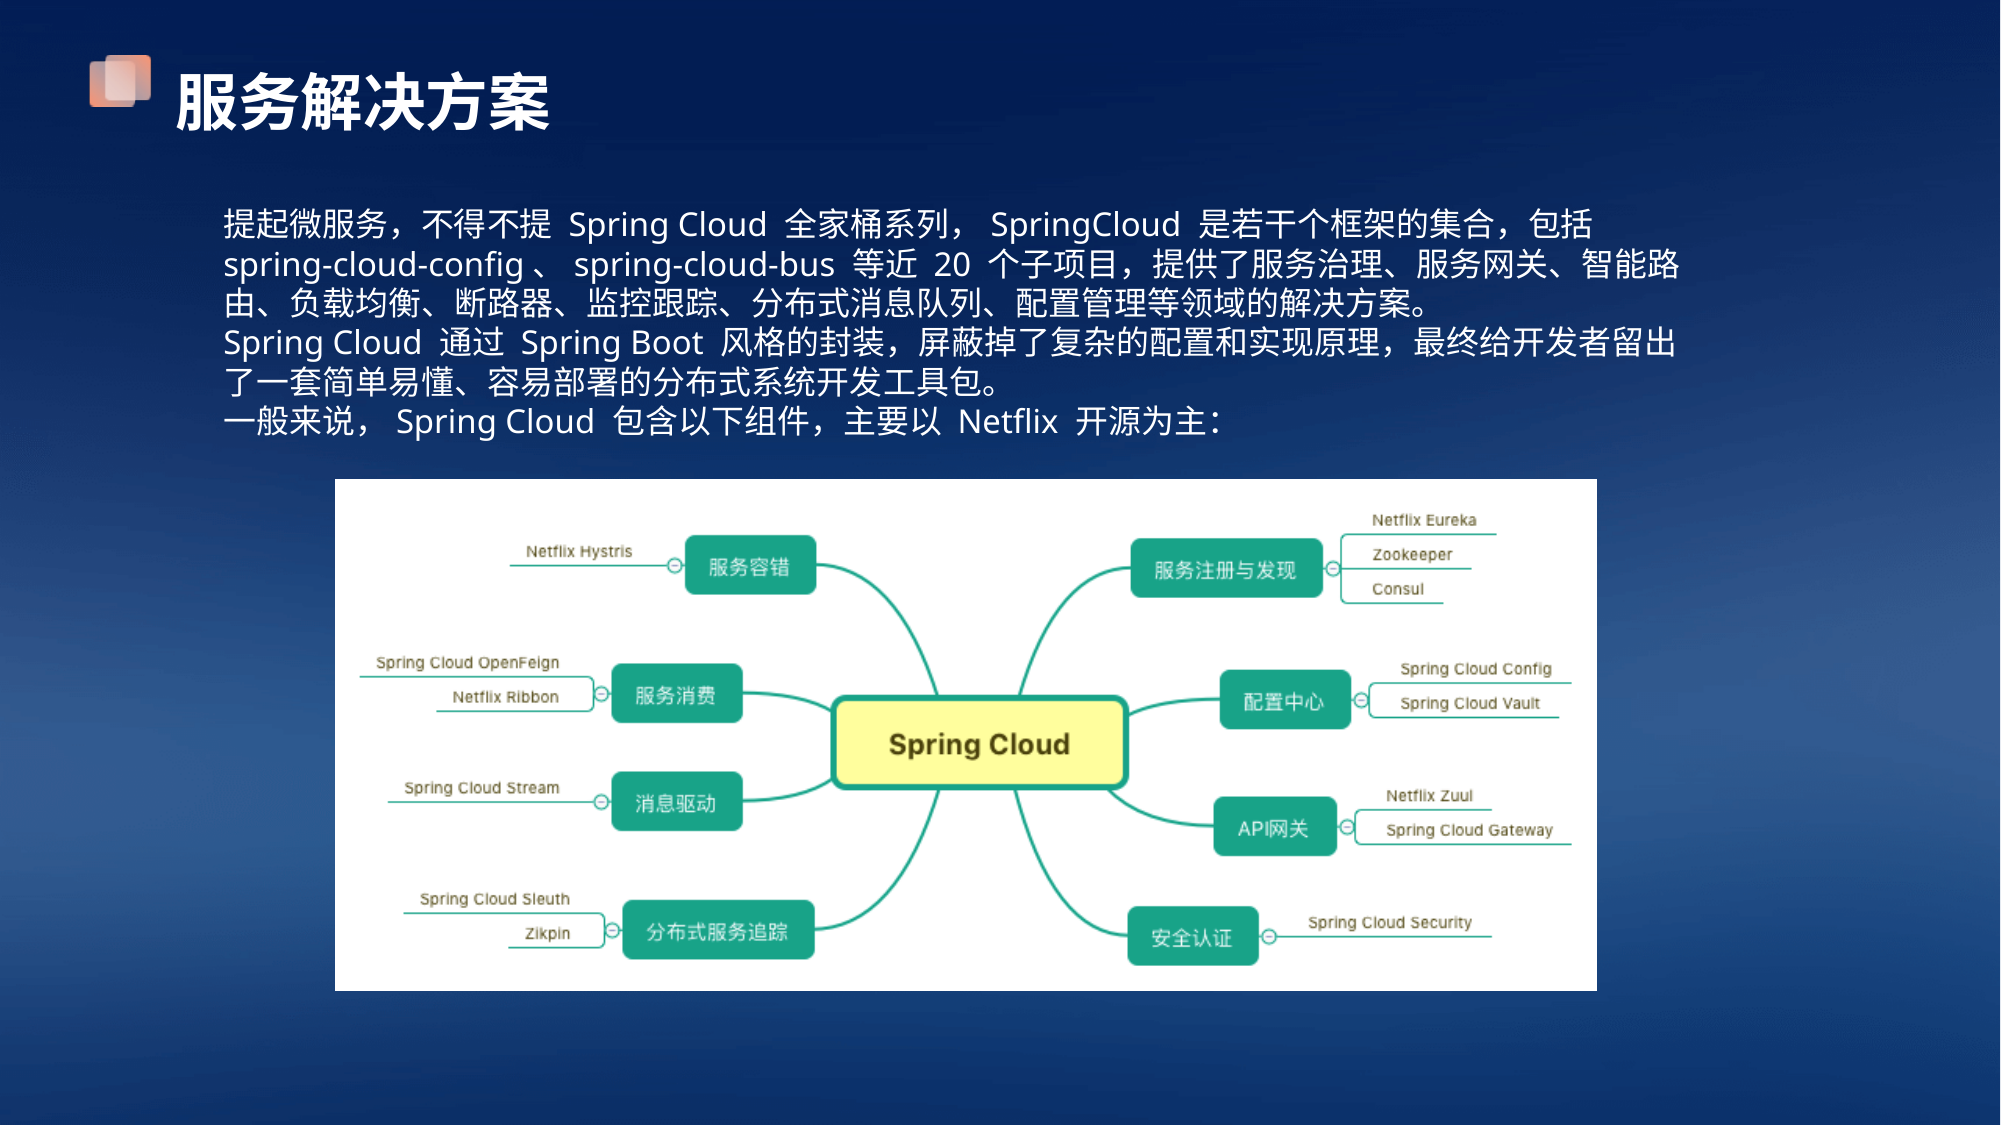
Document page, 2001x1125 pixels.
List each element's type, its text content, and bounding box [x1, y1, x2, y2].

text_box 服务解决方案 [159, 16, 1700, 147]
text_box 提起微服务，不得不提 Spring Cloud 全家桶系列，SpringCloud 是若干个框架的集合，包括 spring-cloud-config、spring-cloud-bus 等近 20 个子项目，提供了服务治理、服务网关、智能路由、负载均衡、断路器、监控跟踪、分布式消息队列、配置管理等领域的解决方案。 Spring Cloud 通过 Spring Boot 风格的封装，屏蔽掉了复杂的配置和实现原理，最终给开发者留出了一套简单易懂、容易部署的分布式系统开发工具包。 一般来说，Spring Cloud 包含以下组件，主要以 Netflix 开源为主： [208, 196, 1723, 448]
picture [0, 0, 2001, 1125]
